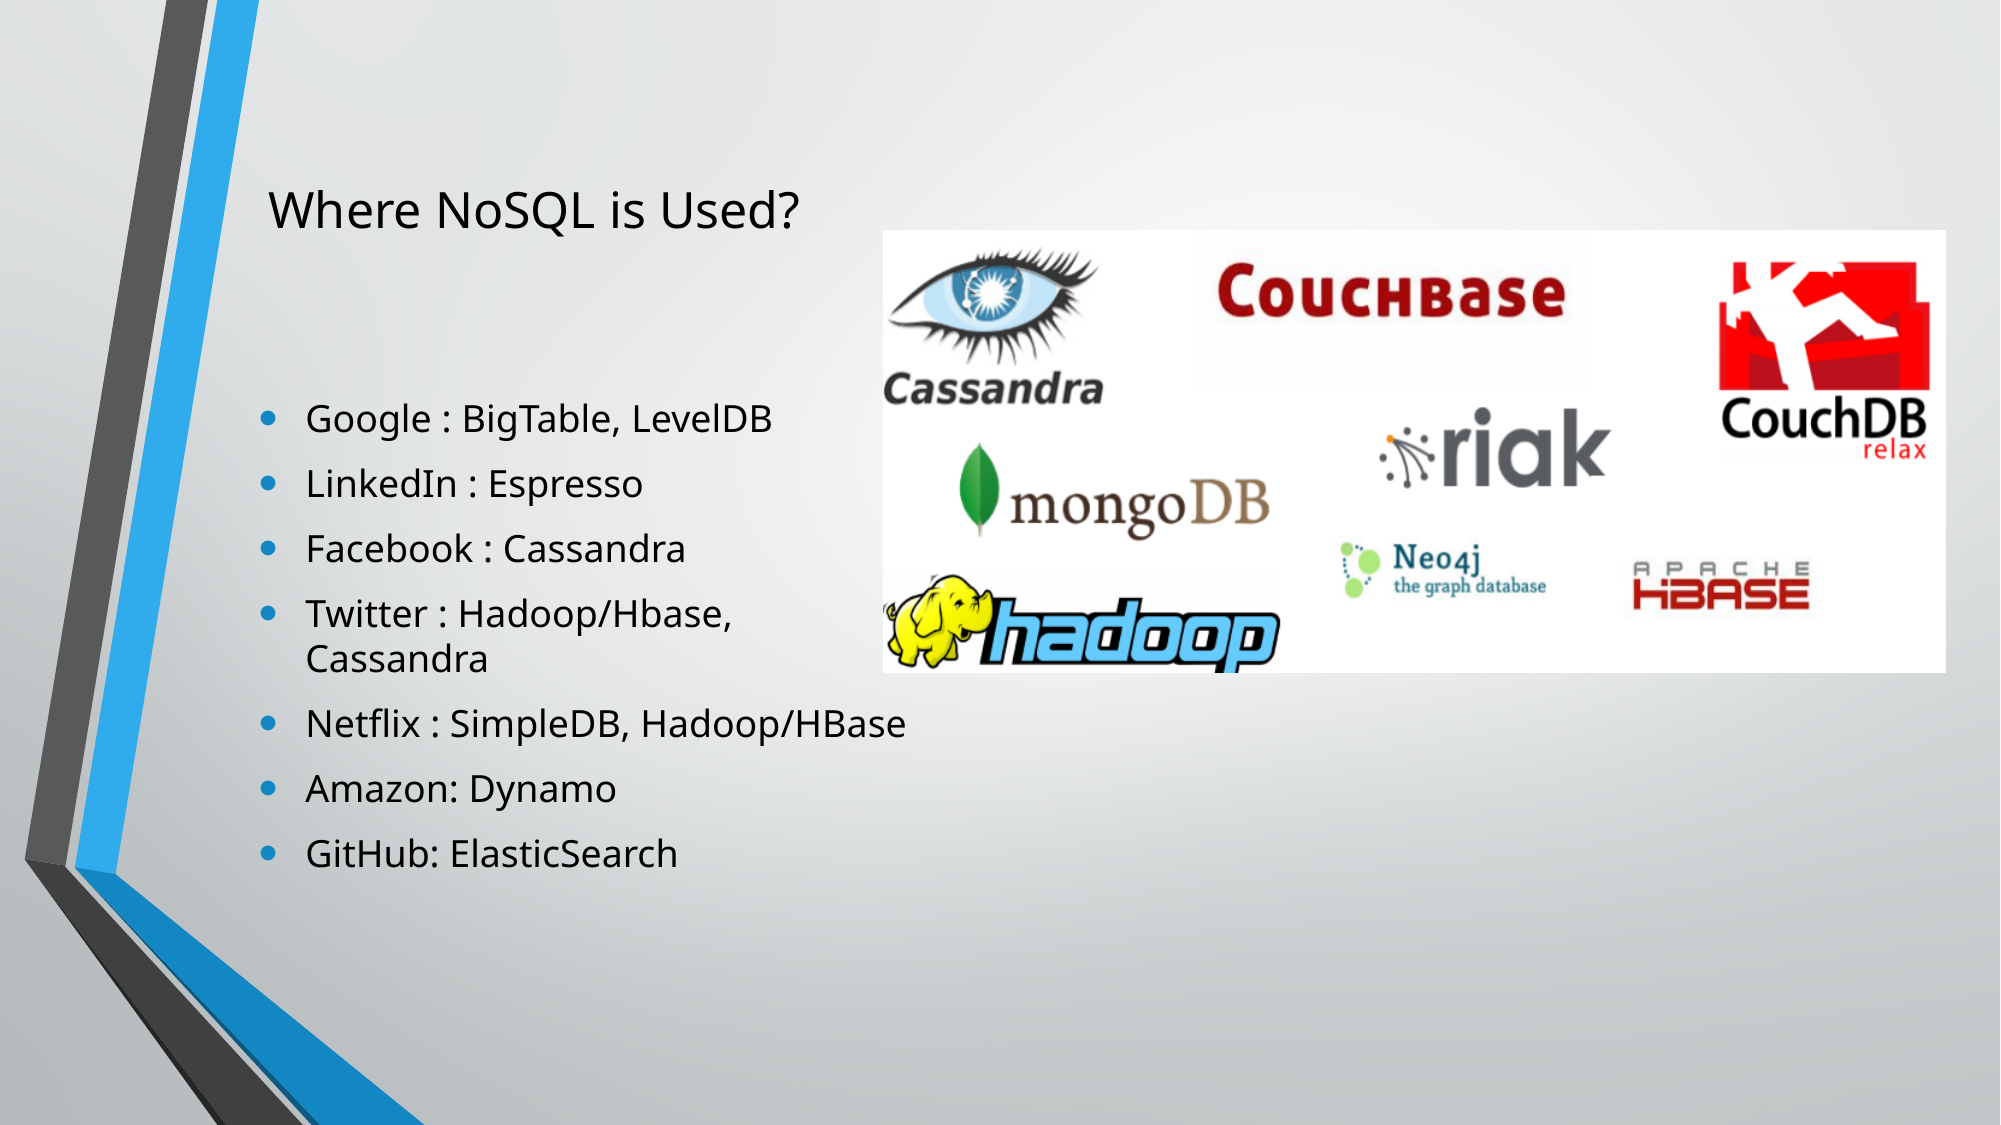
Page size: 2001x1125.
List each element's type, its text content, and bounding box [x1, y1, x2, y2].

list Google : BigTable, LevelDB LinkedIn : Espresso Facebook : Cassandra Twitter : Hadoop/Hbase, Cassandra Netflix : SimpleDB, Hadoop/HBase Amazon: Dynamo GitHub: ElasticSearch [243, 352, 923, 918]
title Where NoSQL is Used? [243, 20, 826, 246]
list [883, 229, 1946, 673]
